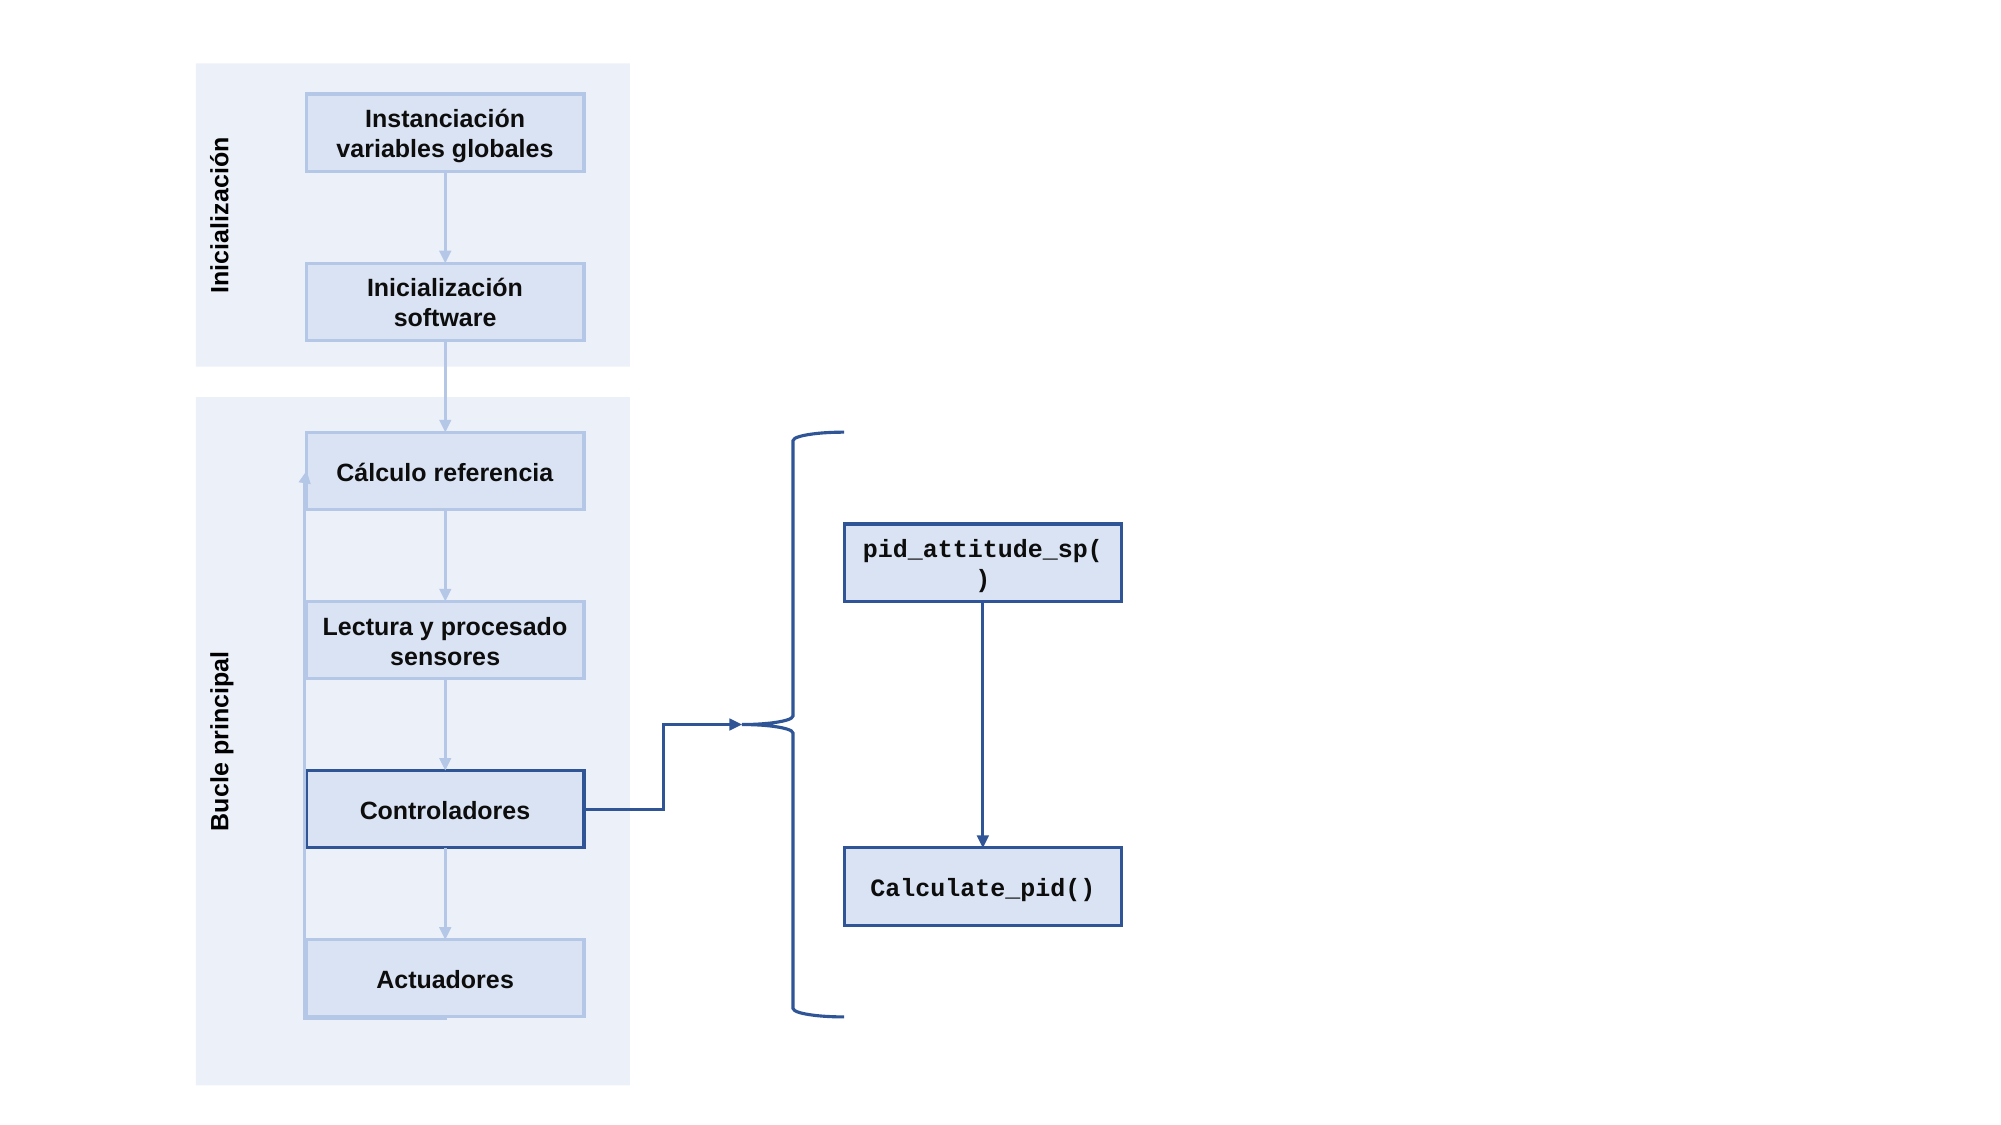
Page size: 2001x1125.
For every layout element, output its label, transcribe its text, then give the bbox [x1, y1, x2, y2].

text_box [742, 431, 845, 1018]
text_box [584, 724, 742, 810]
text_box Cálculo referencia [305, 431, 585, 511]
text_box Bucle principal [447, 396, 631, 674]
text_box Controladores [307, 814, 585, 849]
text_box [102, 674, 649, 814]
text_box Lectura y procesado sensores [307, 600, 585, 674]
text_box Bucle principal [195, 814, 631, 1086]
text_box Calculate_pid() [845, 847, 1123, 926]
text_box Instanciación variables globales [305, 93, 585, 172]
text_box Inicialización software [305, 262, 585, 341]
text_box Actuadores [307, 939, 585, 1018]
text_box Bucle principal [195, 396, 444, 674]
text_box pid_attitude_sp() [845, 523, 1123, 602]
text_box Inicialización [195, 62, 631, 368]
